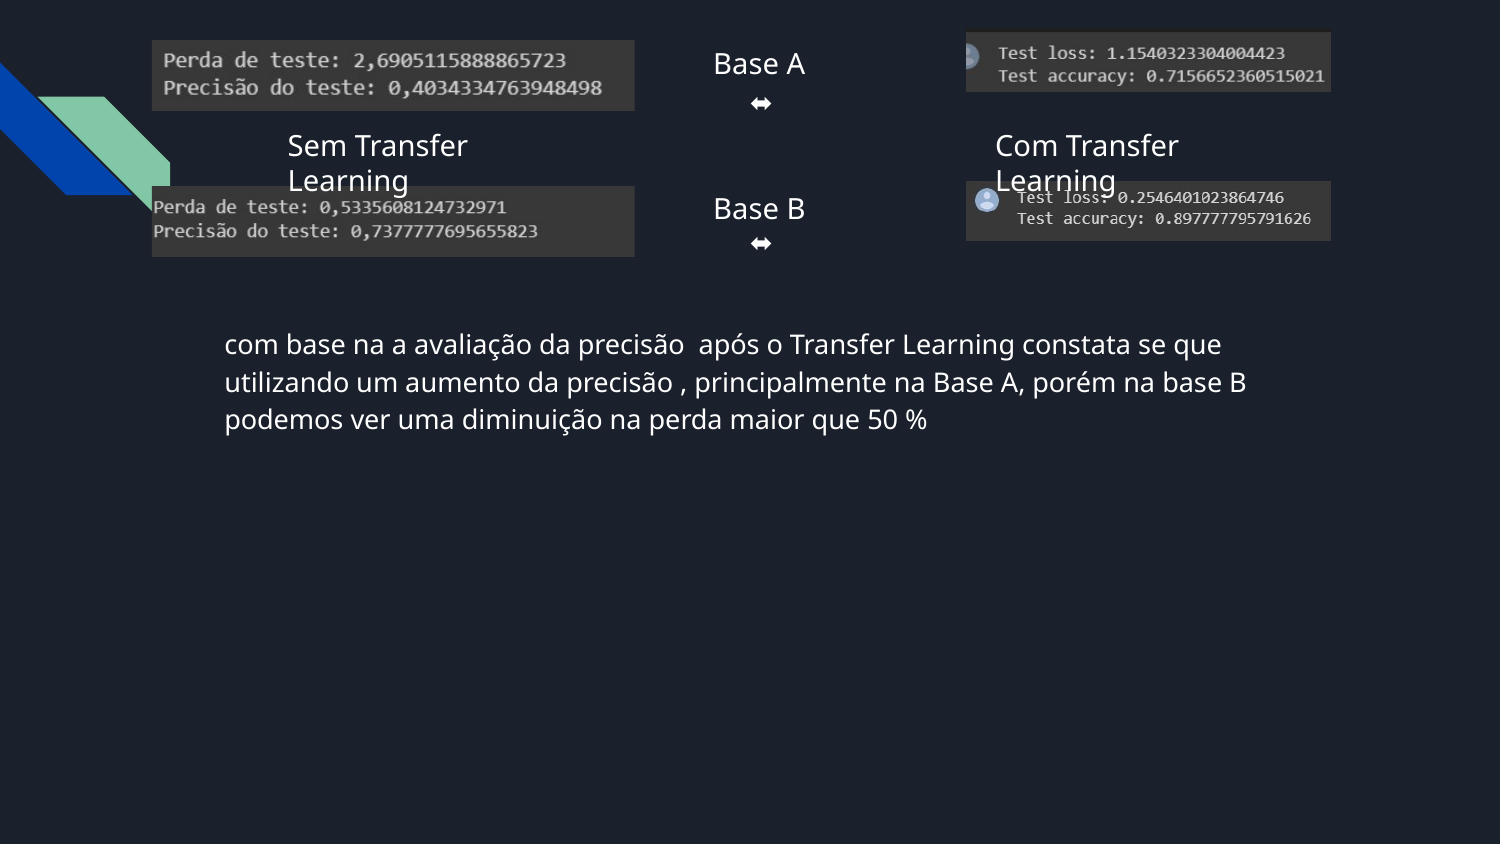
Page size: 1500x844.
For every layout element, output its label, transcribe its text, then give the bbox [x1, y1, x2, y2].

picture [966, 181, 1331, 241]
text_box Com Transfer Learning [980, 112, 1313, 179]
text_box Sem Transfer Learning [272, 119, 606, 184]
text_box Base B ⬌ [698, 175, 825, 274]
list com base na a avaliação da precisão após o Transfer Learning constata se que utilizando um aumento da precisão , principalmente na Base A, porém na base B podemos ver uma diminuição na perda maior que 50 % [209, 308, 1364, 786]
picture [151, 40, 635, 111]
picture [151, 185, 635, 257]
picture [966, 27, 1331, 92]
text_box Base A ⬌ [698, 30, 825, 133]
